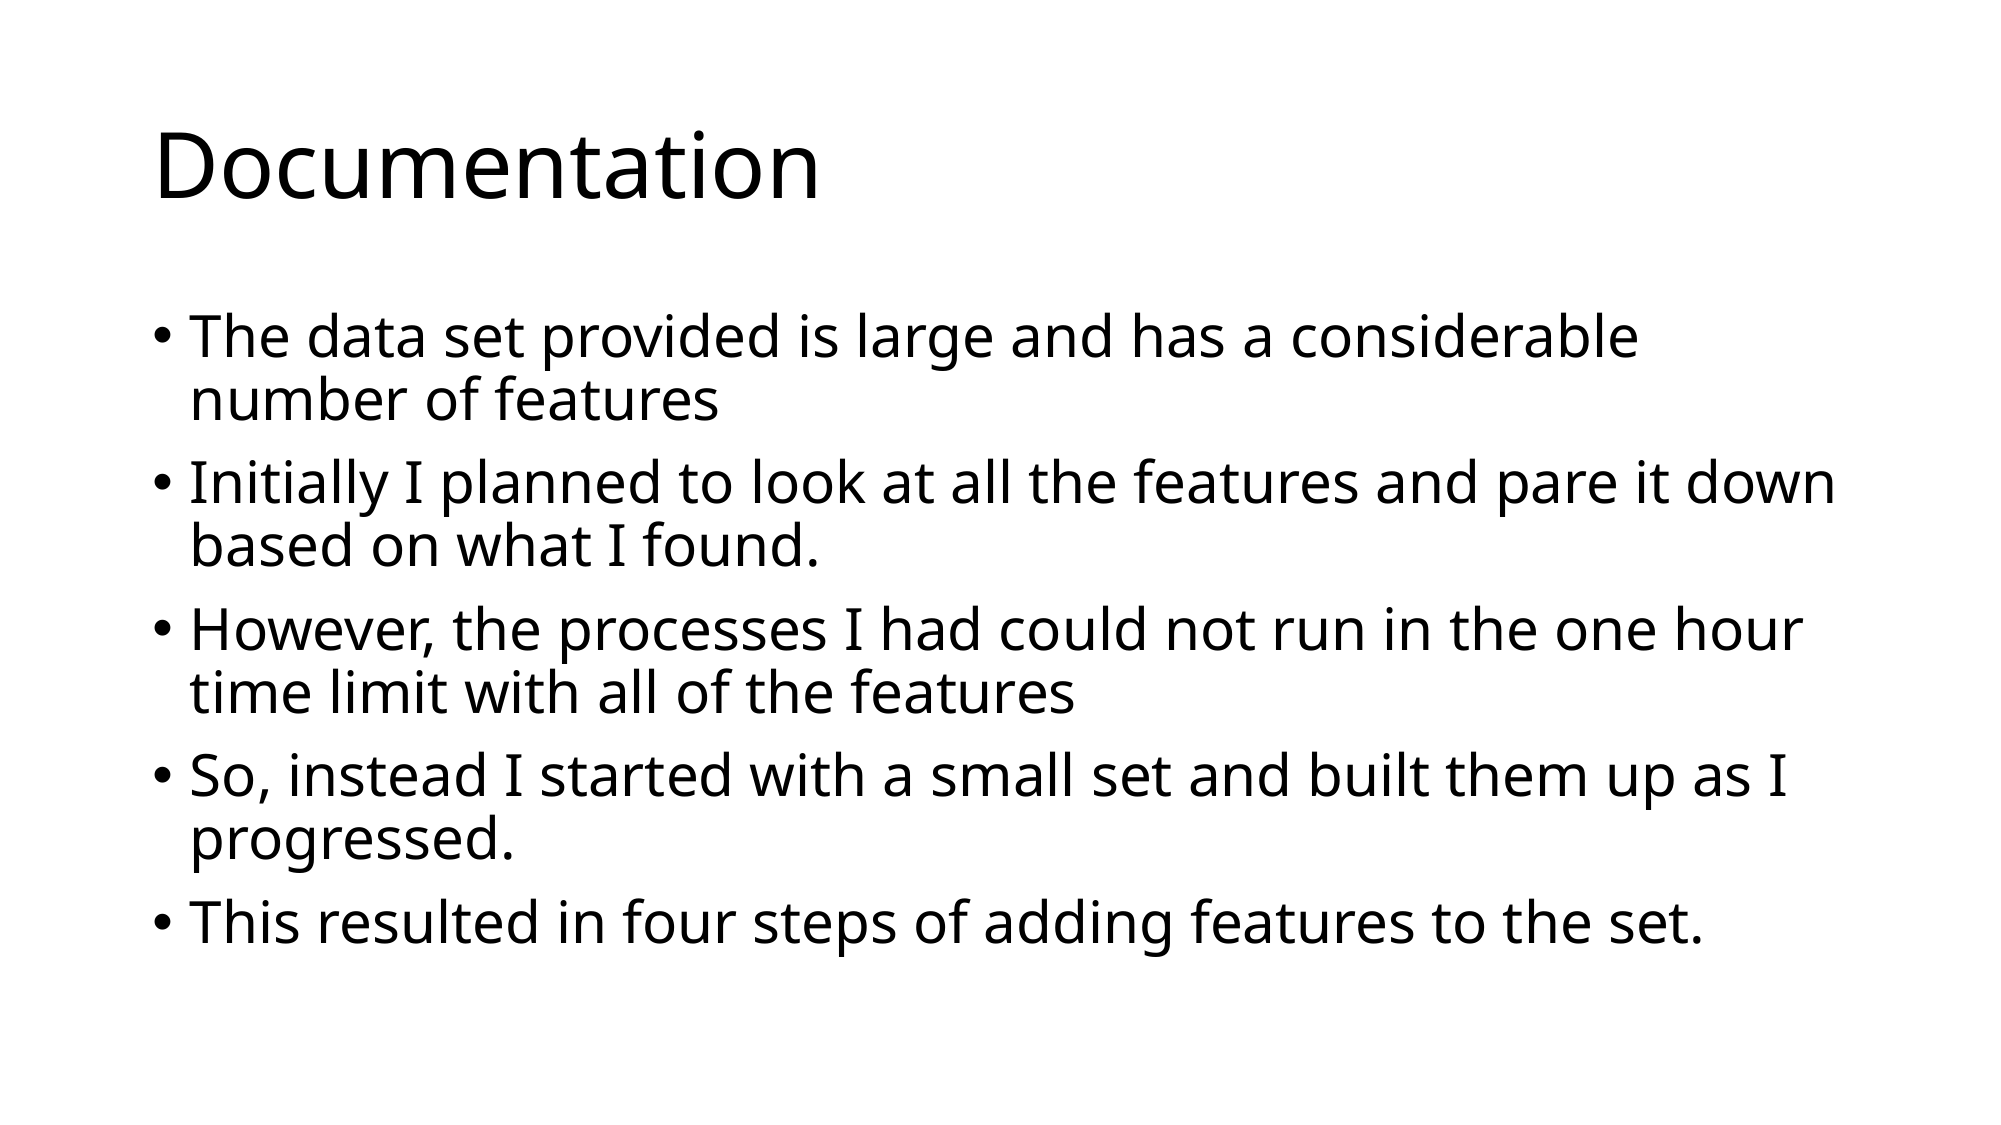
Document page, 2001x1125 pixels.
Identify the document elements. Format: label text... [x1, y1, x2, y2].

title Documentation [137, 59, 1863, 278]
list The data set provided is large and has a considerable number of features Initially I planned to look at all the features and pare it down based on what I found. However, the processes I had could not run in the one hour time limit with all of the features So, instead I started with a small set and built them up as I progressed. This resulted in four steps of adding features to the set. [137, 299, 1863, 1014]
